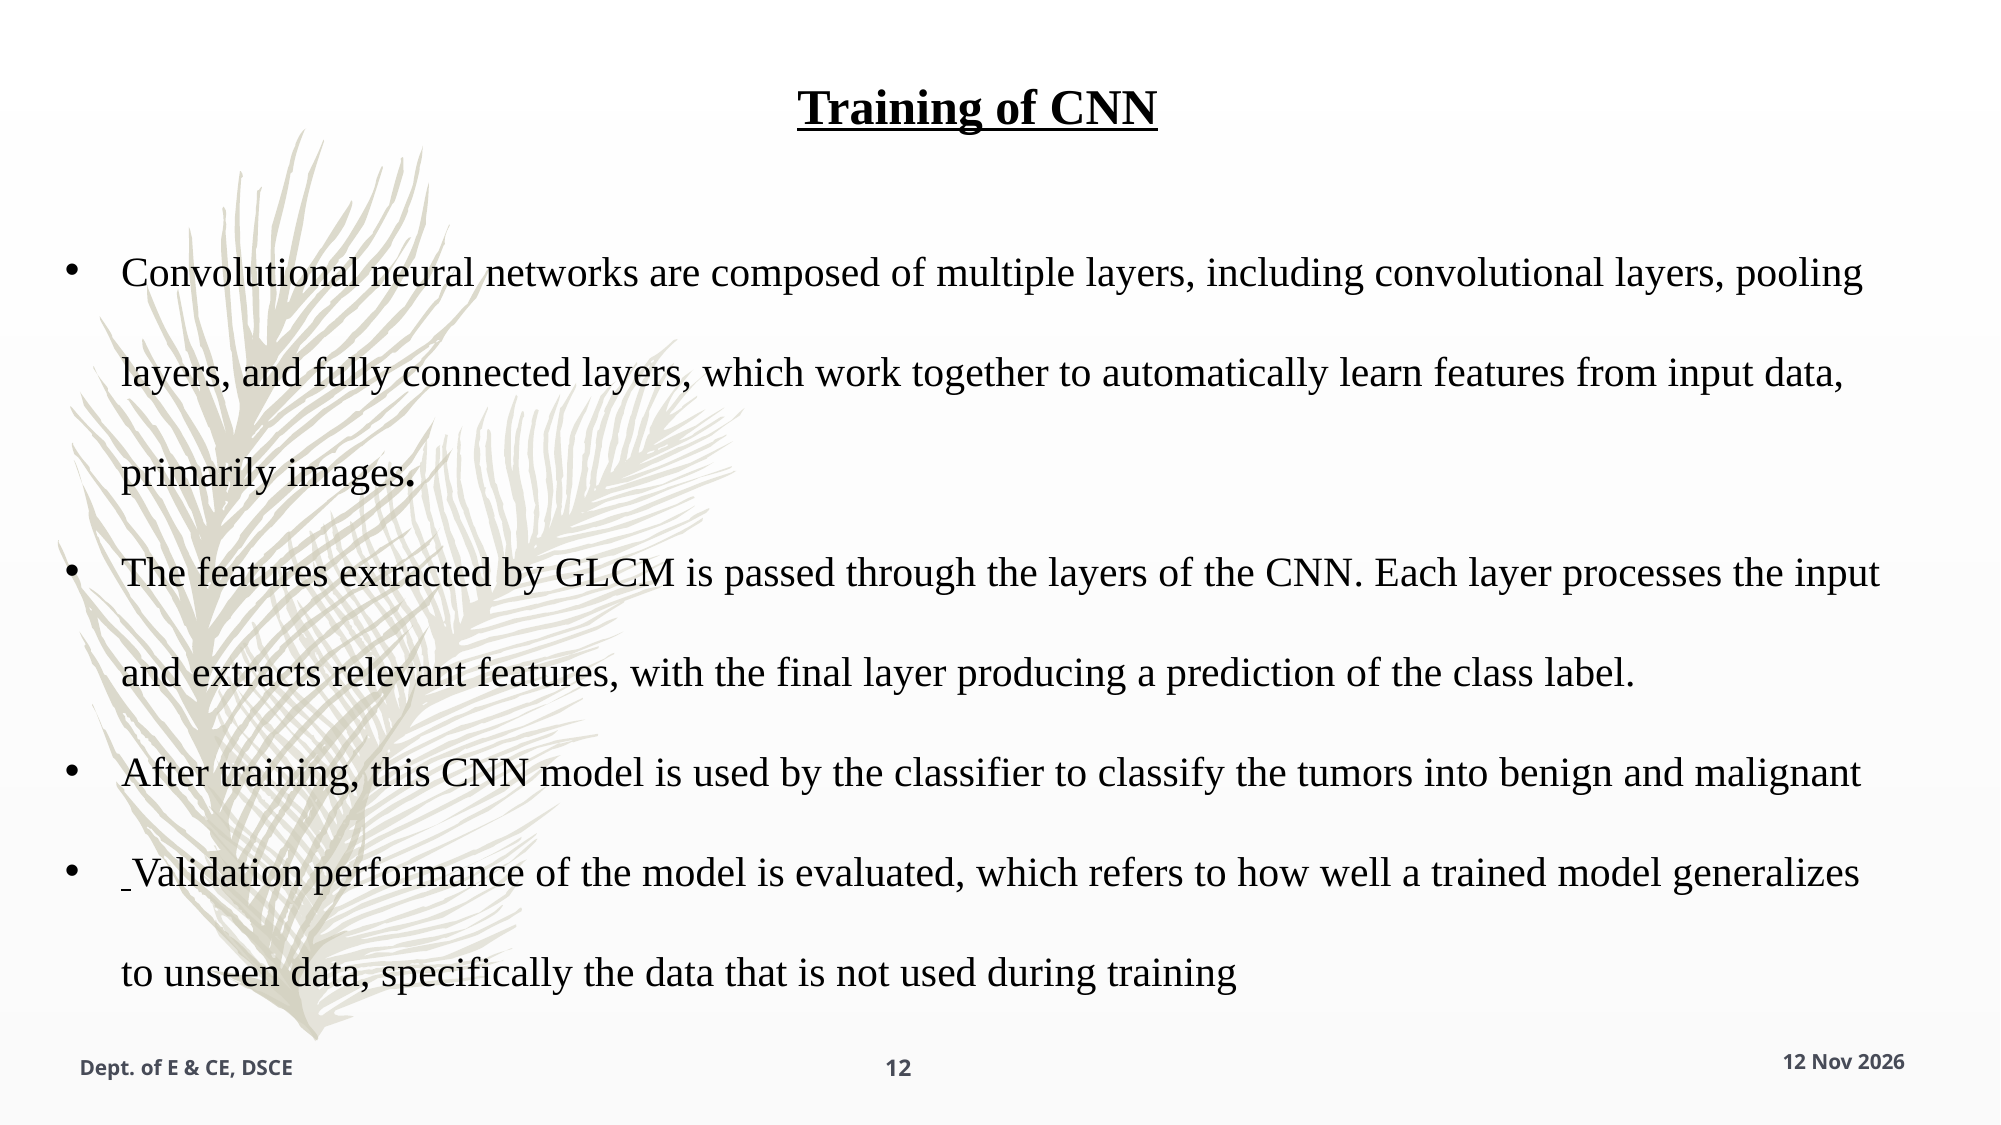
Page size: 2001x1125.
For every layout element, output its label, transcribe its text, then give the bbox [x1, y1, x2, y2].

slide_number 15-Jan-25 [1470, 1032, 1920, 1093]
text_box Training of CNN Convolutional neural networks are composed of multiple layers, including convolutional layers, pooling layers, and fully connected layers, which work together to automatically learn features from input data, primarily images. The features extracted by GLCM is passed through the layers of the CNN. Each layer processes the input and extracts relevant features, with the final layer producing a prediction of the class label. After training, this CNN model is used by the classifier to classify the tumors into benign and malignant Validation performance of the model is evaluated, which refers to how well a trained model generalizes to unseen data, specifically the data that is not used during training [50, 67, 1905, 1067]
footer Dept. of E & CE, DSCE [64, 1067, 400, 1101]
slide_number 12 [747, 1067, 1050, 1093]
